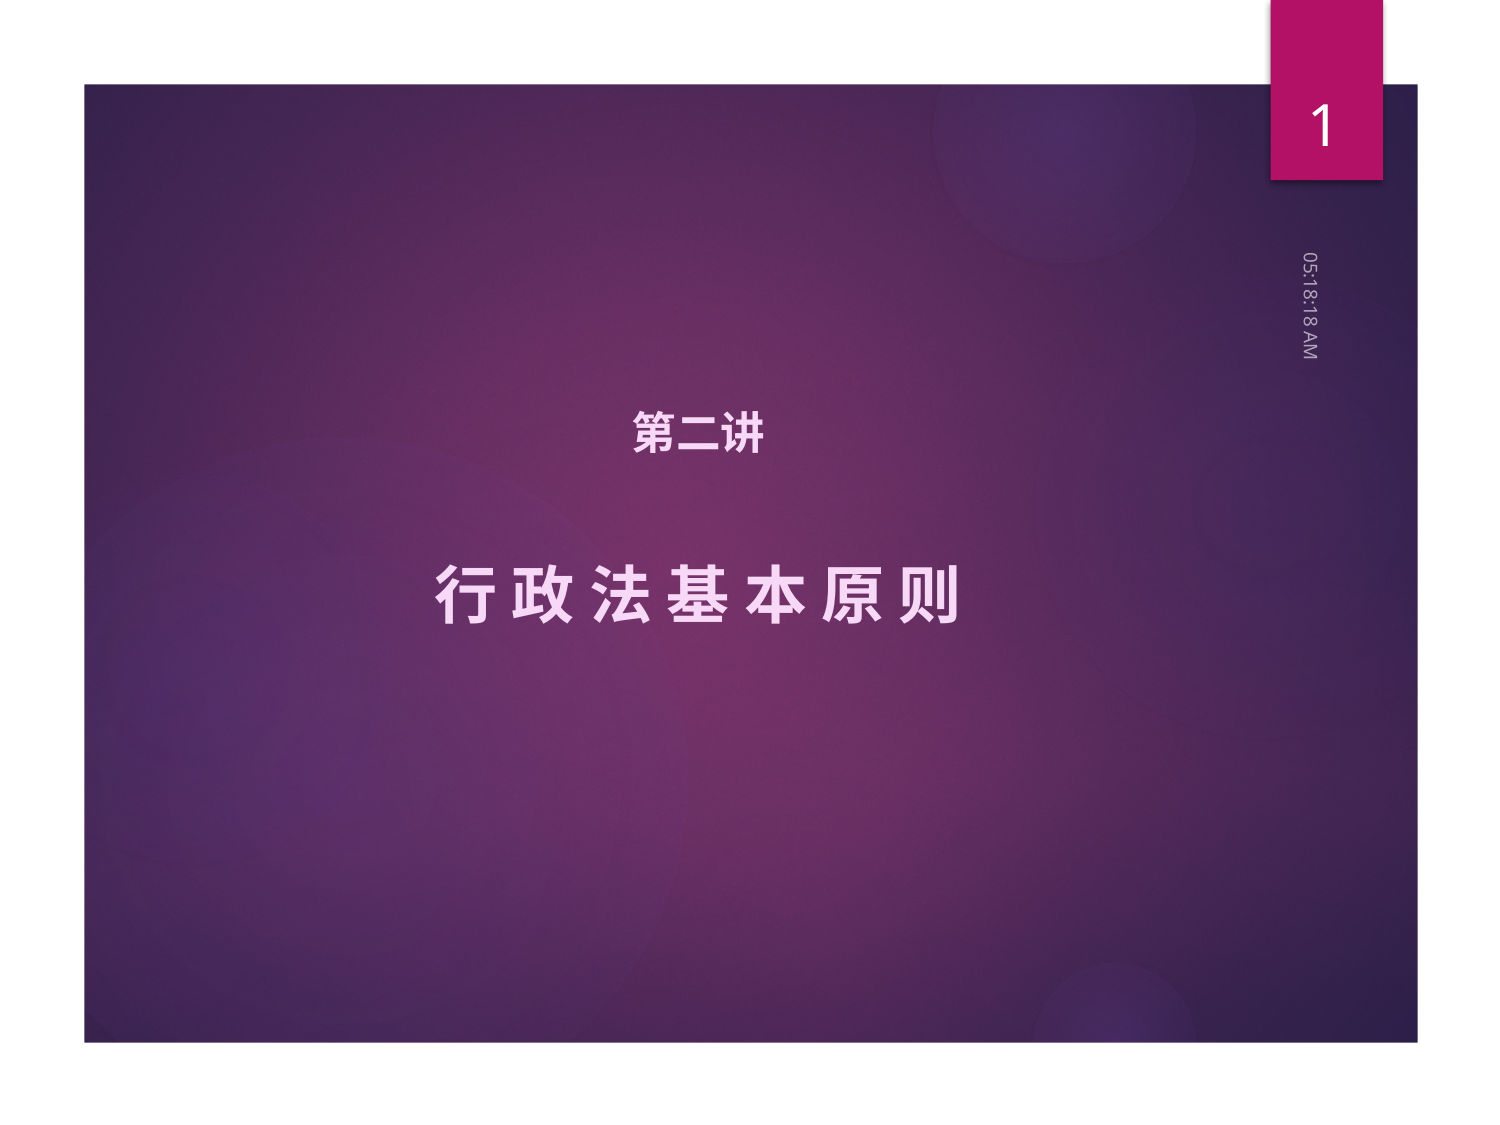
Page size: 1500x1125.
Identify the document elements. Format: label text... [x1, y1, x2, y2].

slide_number 1 [1259, 48, 1390, 175]
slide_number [1292, 237, 1330, 400]
title 第二讲 行 政 法 基 本 原 则 [7, 397, 1390, 639]
